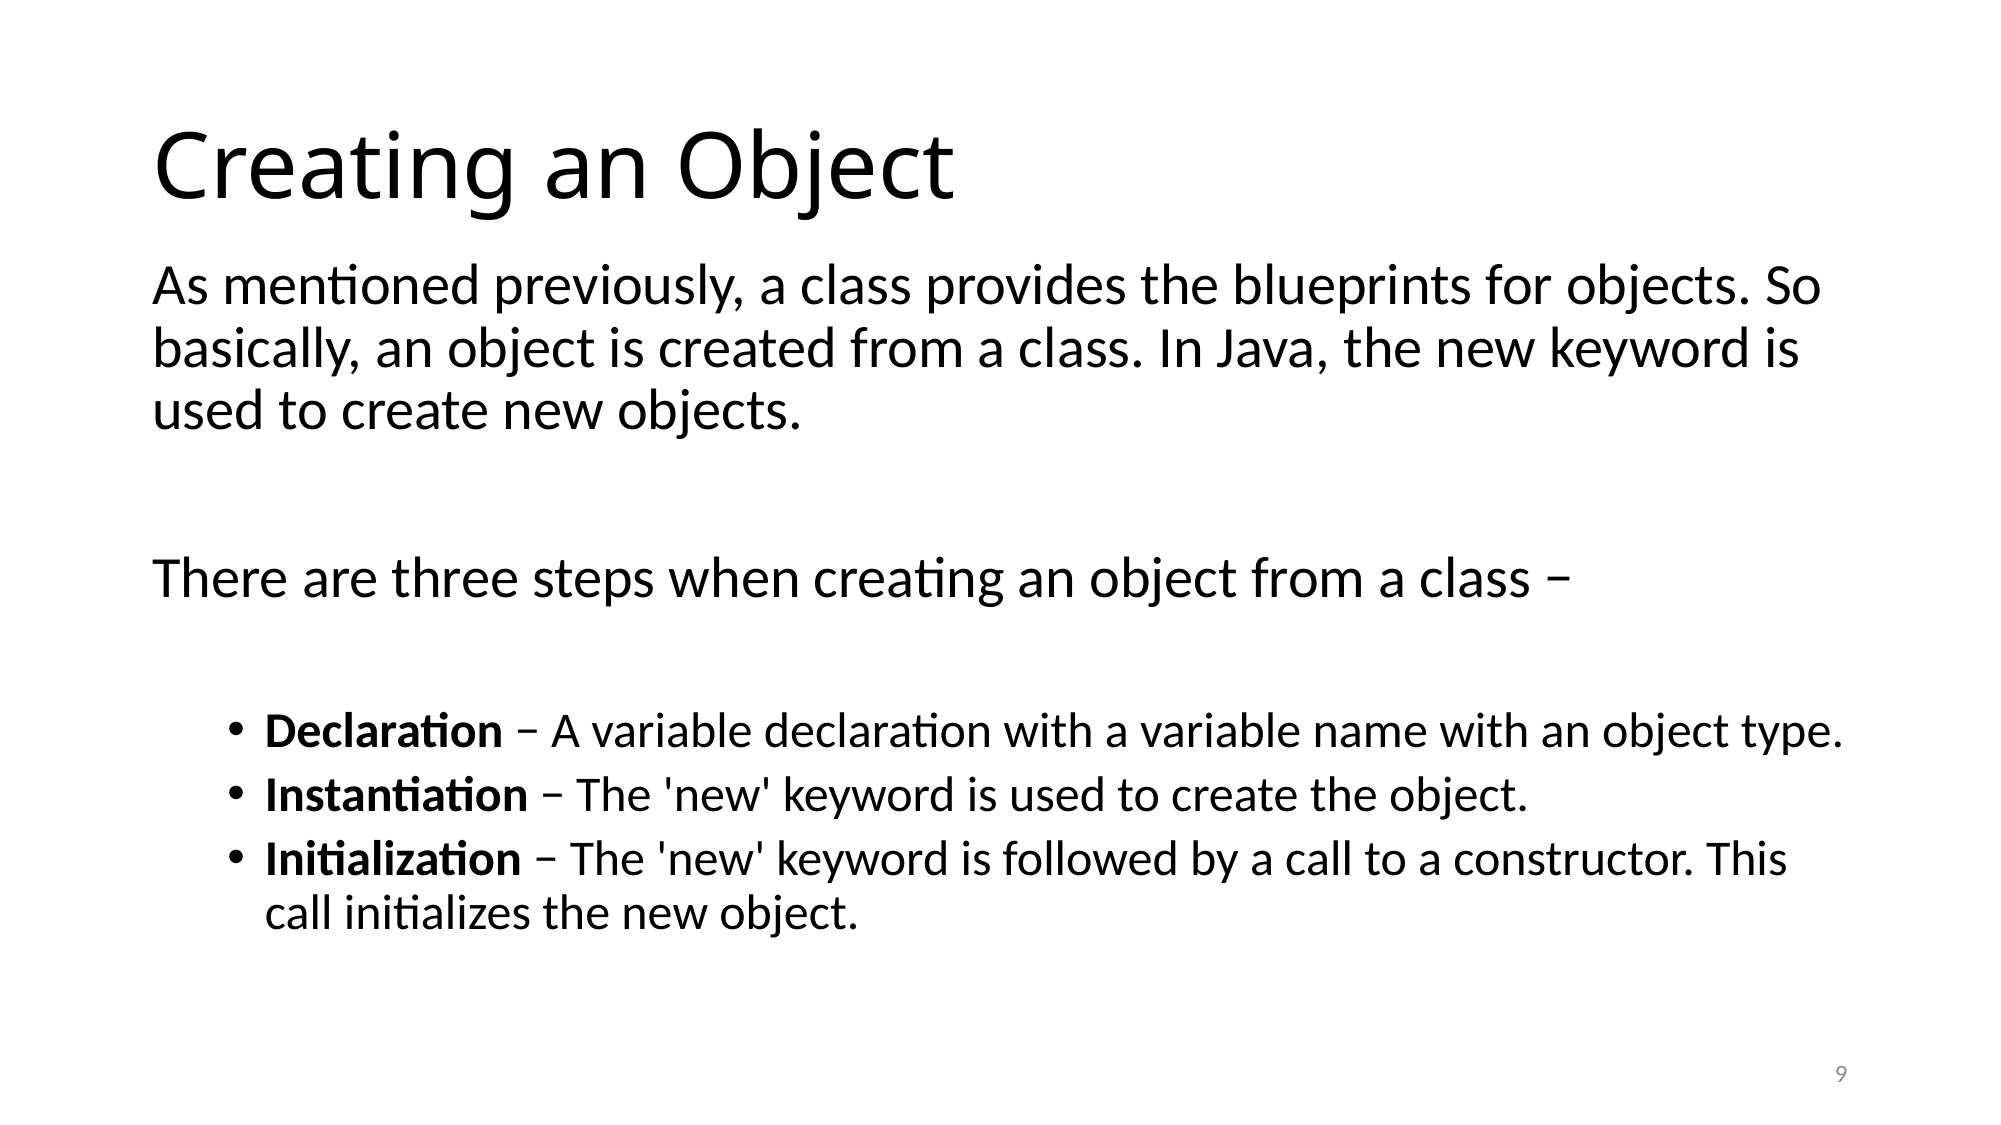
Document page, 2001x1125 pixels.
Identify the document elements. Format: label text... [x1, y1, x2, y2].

list As mentioned previously, a class provides the blueprints for objects. So basically, an object is created from a class. In Java, the new keyword is used to create new objects. There are three steps when creating an object from a class − Declaration − A variable declaration with a variable name with an object type. Instantiation − The 'new' keyword is used to create the object. Initialization − The 'new' keyword is followed by a call to a constructor. This call initializes the new object. [137, 246, 1863, 1014]
slide_number 9 [1412, 1042, 1863, 1103]
title Creating an Object [137, 59, 1863, 246]
